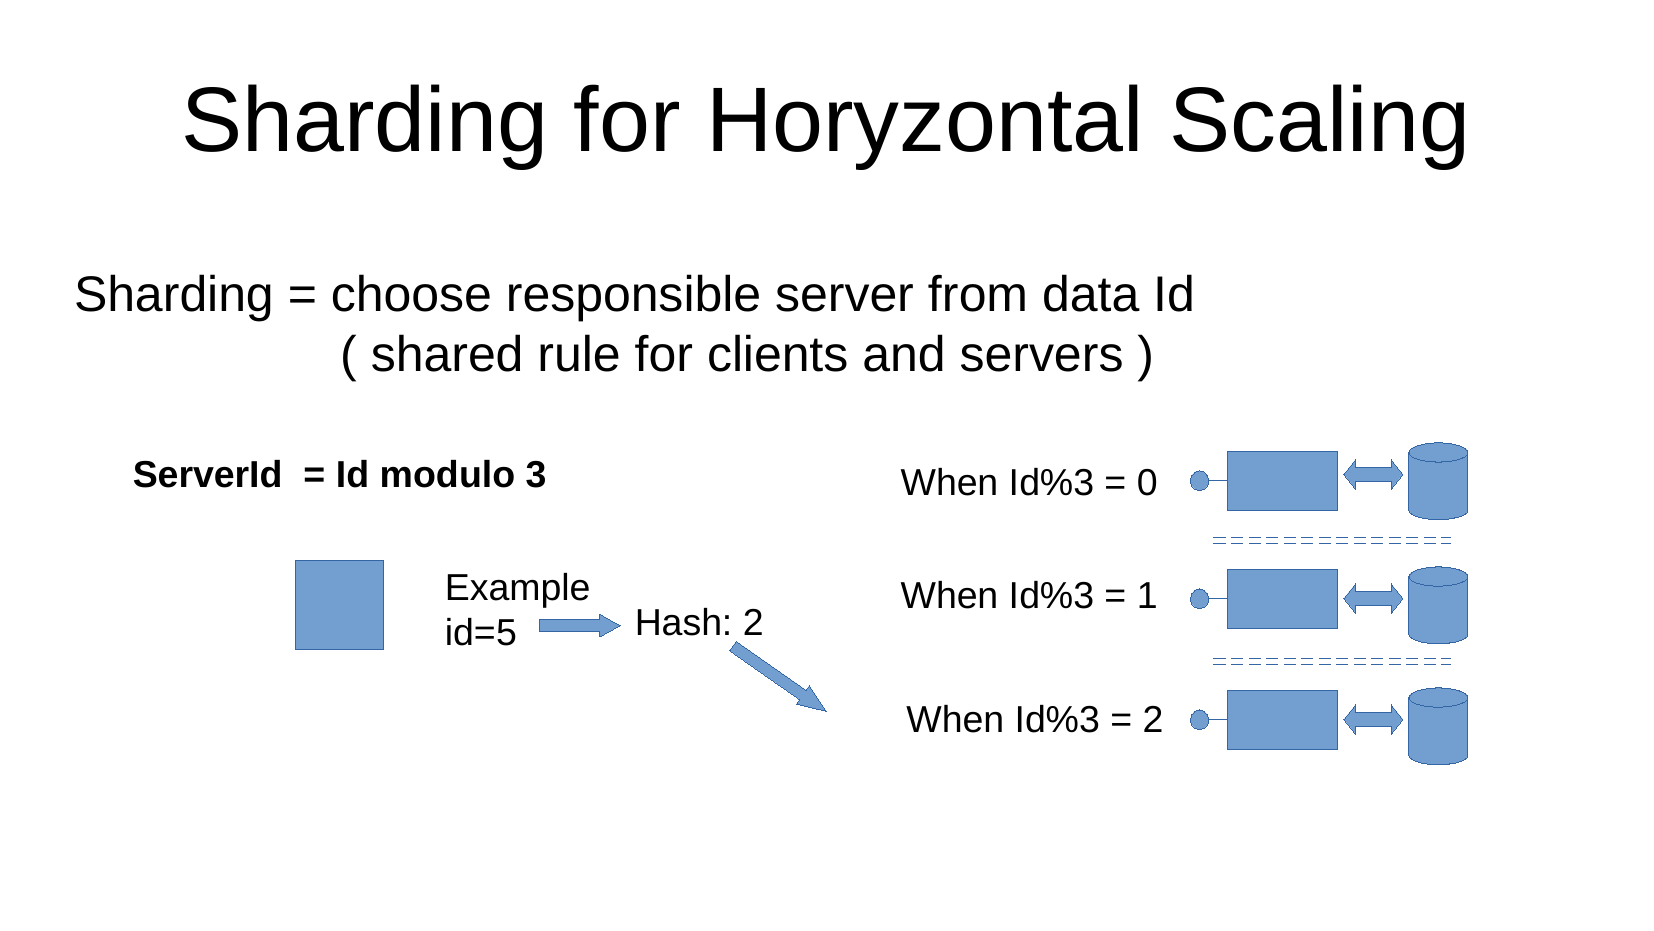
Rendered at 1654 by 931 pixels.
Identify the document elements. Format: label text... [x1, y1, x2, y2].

text_box [295, 560, 384, 650]
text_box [1190, 690, 1338, 750]
text_box [1408, 442, 1468, 520]
text_box [1343, 583, 1403, 614]
text_box Hash: 2 [620, 590, 779, 651]
text_box When Id%3 = 1 [885, 563, 1173, 623]
text_box Sharding = choose responsible server from data Id ( shared rule for clients and servers ) [59, 254, 1211, 389]
text_box [1343, 704, 1403, 735]
text_box [1343, 459, 1403, 490]
text_box [1408, 566, 1468, 644]
text_box [539, 614, 621, 637]
title Sharding for Horyzontal Scaling [82, 37, 1571, 193]
text_box When Id%3 = 0 [885, 451, 1173, 511]
text_box [730, 651, 827, 712]
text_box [1190, 451, 1338, 511]
text_box ServerId = Id modulo 3 [118, 442, 562, 503]
text_box Example id=5 [430, 555, 616, 660]
text_box When Id%3 = 2 [891, 687, 1179, 747]
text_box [1190, 569, 1338, 629]
text_box [1408, 687, 1468, 765]
